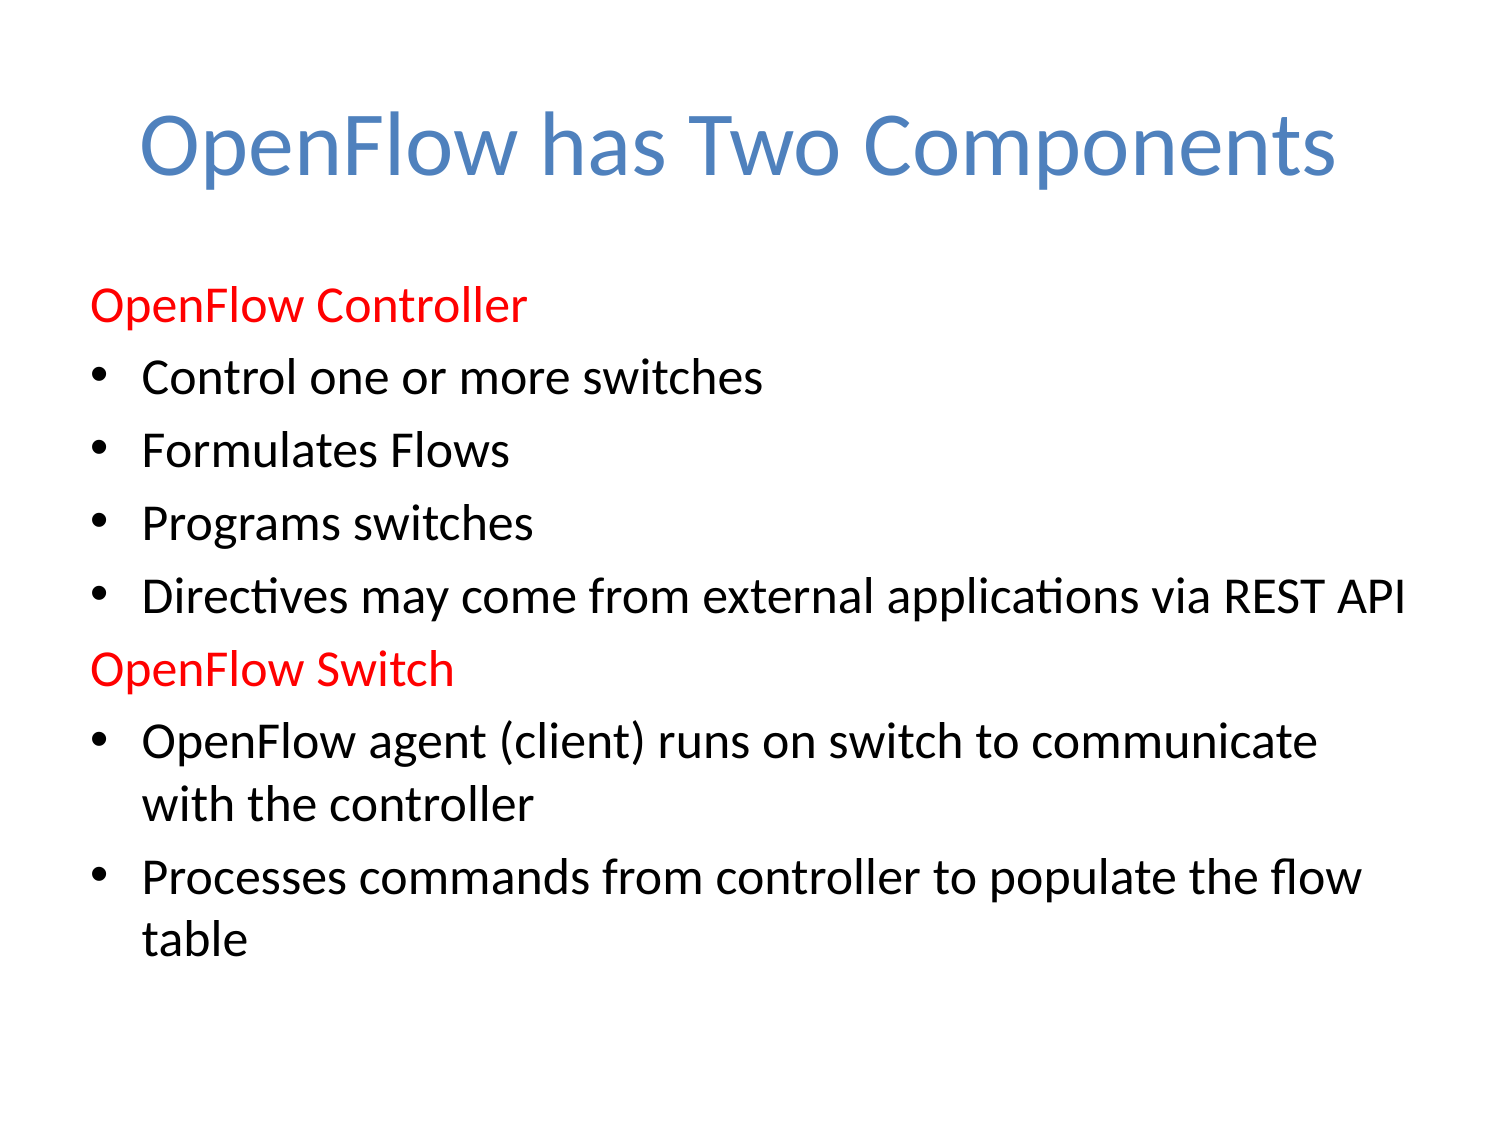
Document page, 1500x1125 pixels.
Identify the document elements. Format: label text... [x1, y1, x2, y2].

list OpenFlow Controller Control one or more switches Formulates Flows Programs switches Directives may come from external applications via REST API OpenFlow Switch OpenFlow agent (client) runs on switch to communicate with the controller Processes commands from controller to populate the flow table [75, 262, 1425, 1005]
title OpenFlow has Two Components [75, 45, 1425, 233]
